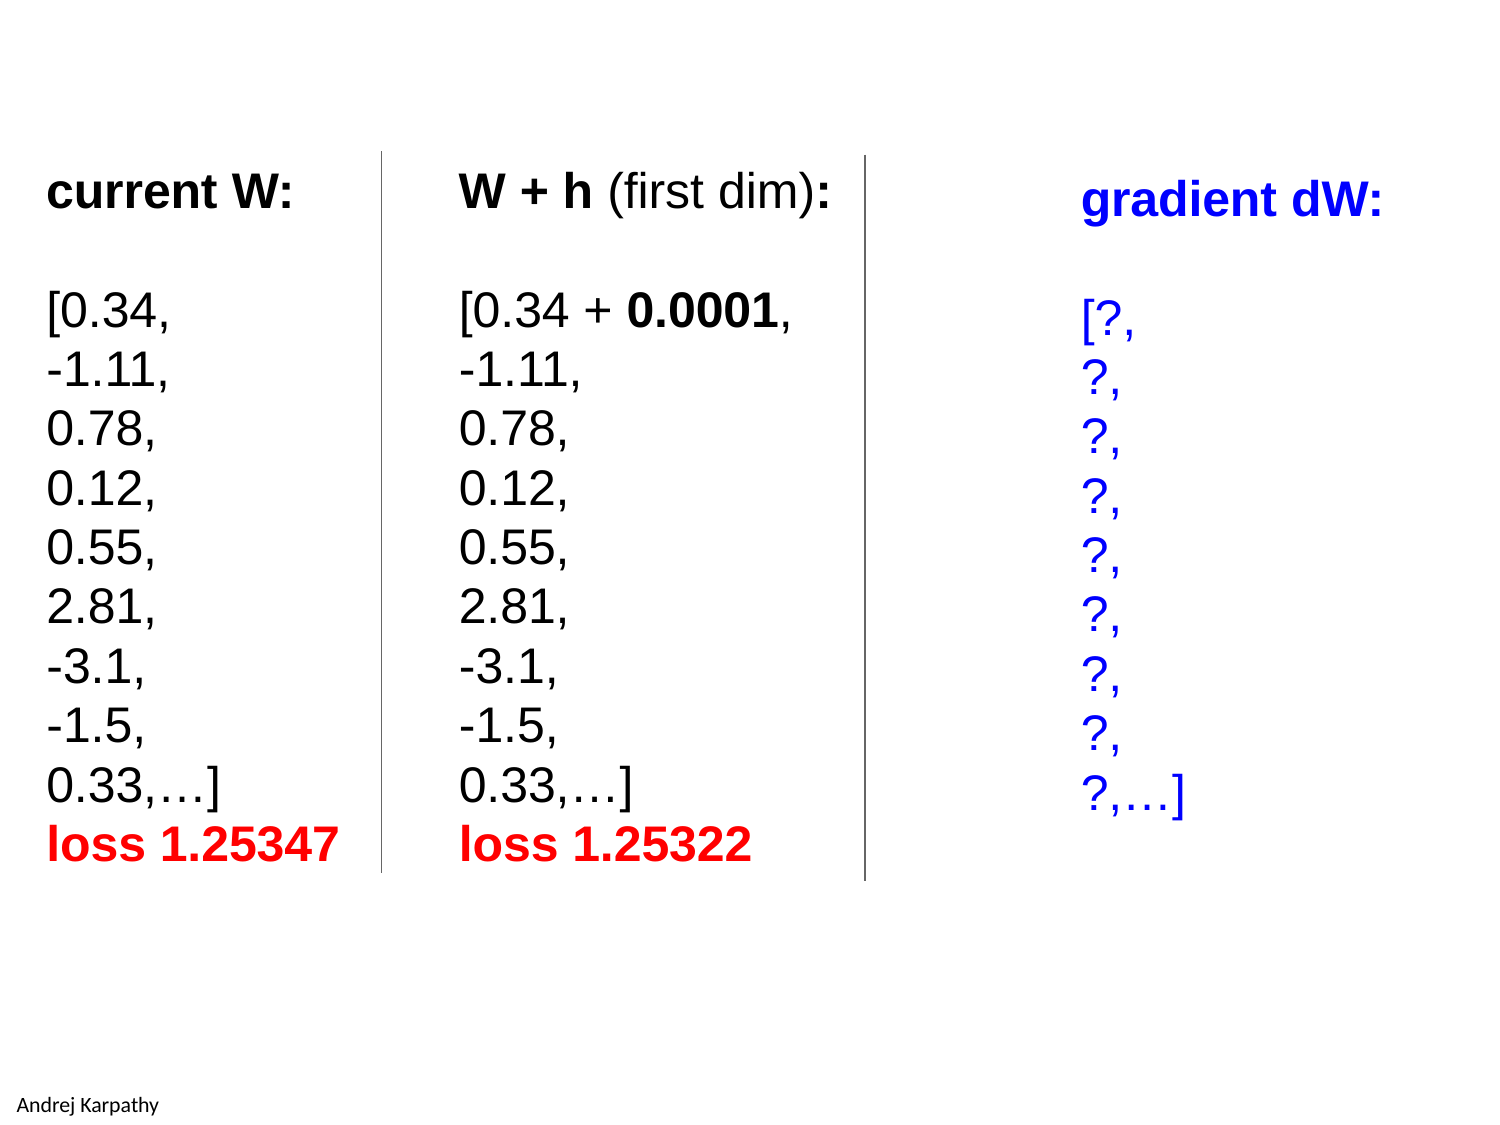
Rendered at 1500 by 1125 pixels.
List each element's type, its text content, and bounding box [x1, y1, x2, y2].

text_box W + h (first dim): [456, 158, 835, 219]
text_box gradient dW: [1078, 166, 1389, 227]
text_box [0.34, -1.11, 0.78, 0.12, 0.55, 2.81, -3.1, -1.5, 0.33,…] loss 1.25347 [44, 277, 343, 872]
text_box current W: [44, 158, 299, 219]
text_box [?, ?, ?, ?, ?, ?, ?, ?, ?,…] [1078, 285, 1189, 821]
text_box [0.34 + 0.0001, -1.11, 0.78, 0.12, 0.55, 2.81, -3.1, -1.5, 0.33,…] loss 1.25322 [456, 277, 796, 872]
text_box Andrej Karpathy [1, 1083, 175, 1125]
